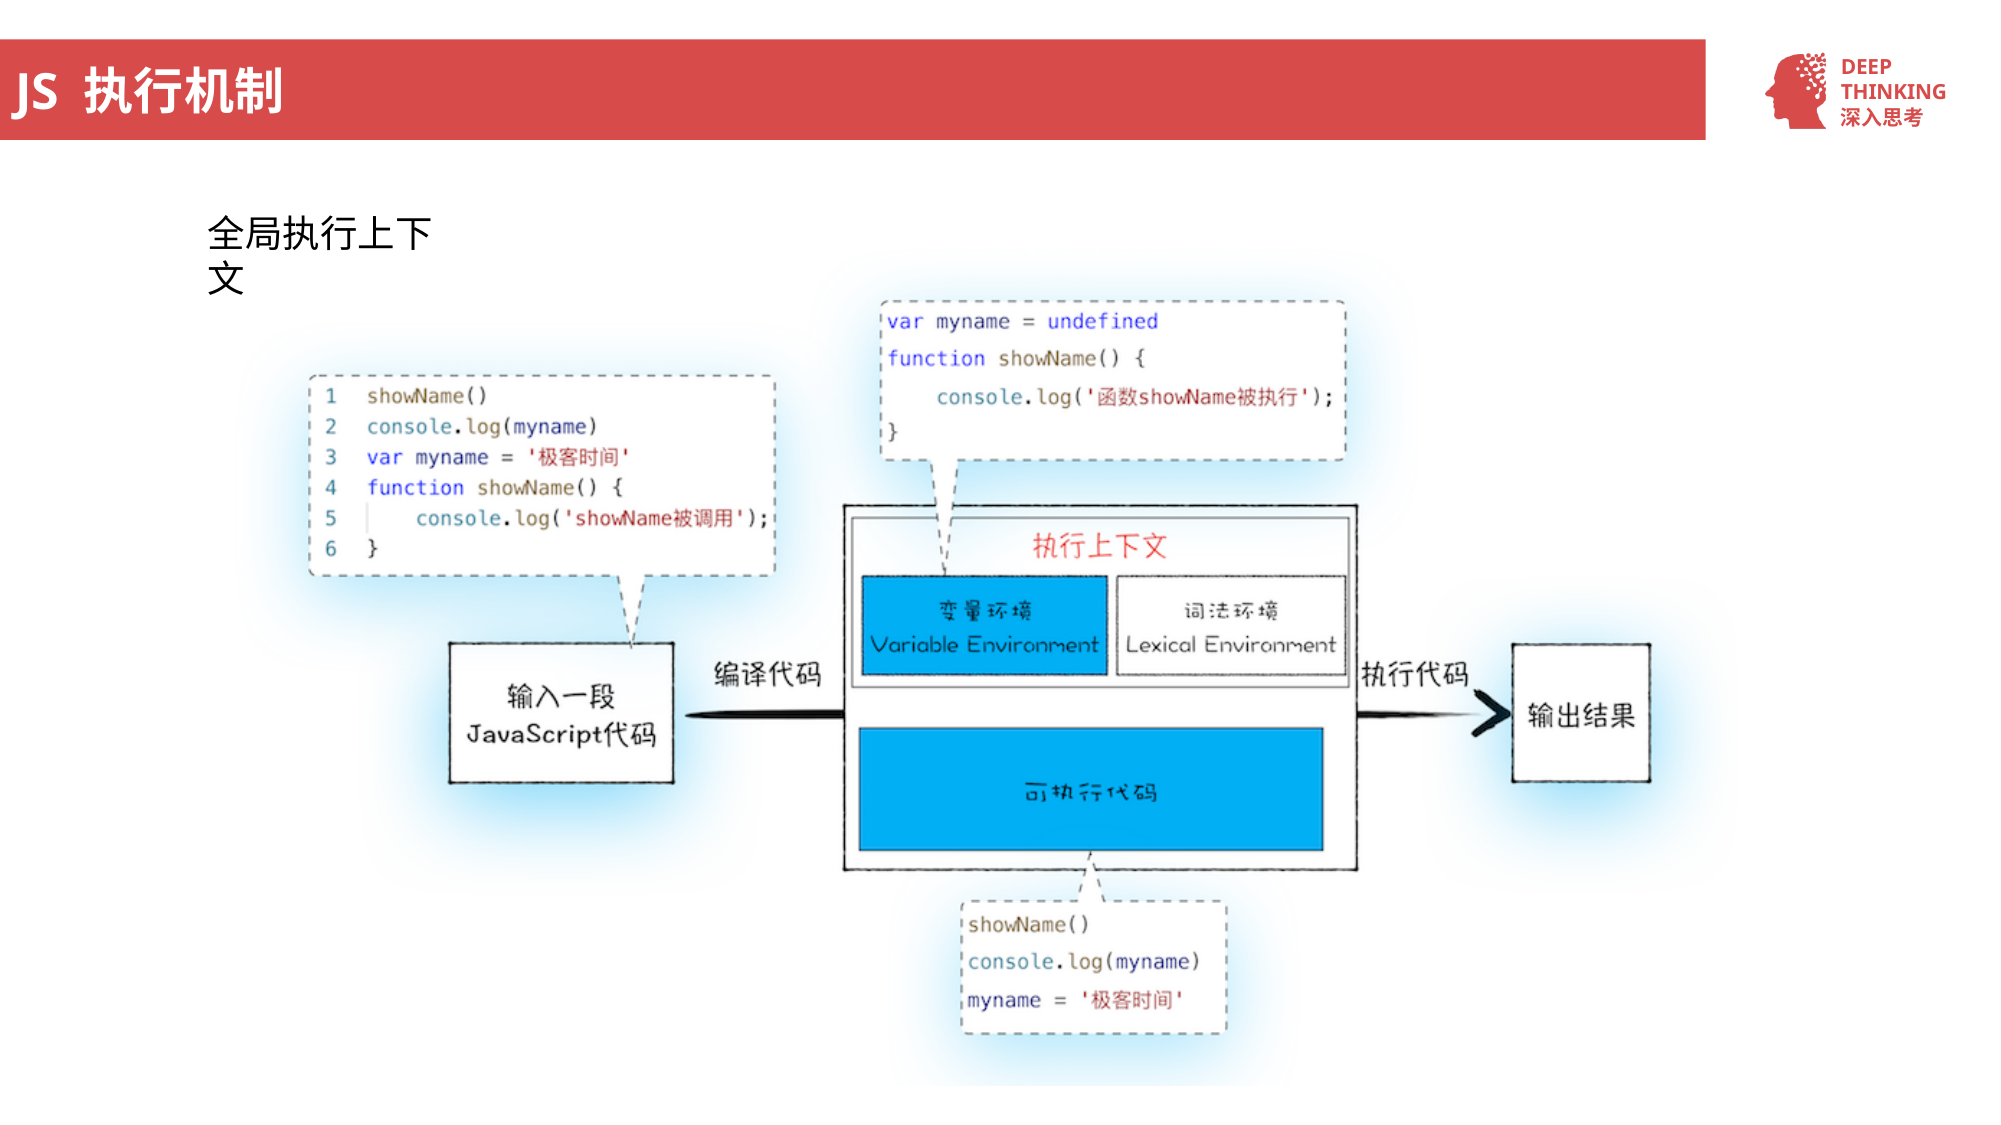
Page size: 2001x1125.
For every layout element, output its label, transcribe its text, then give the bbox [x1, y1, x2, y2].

picture [1765, 52, 1825, 129]
picture [163, 172, 1807, 1086]
title JS 执行机制 [0, 39, 1706, 140]
